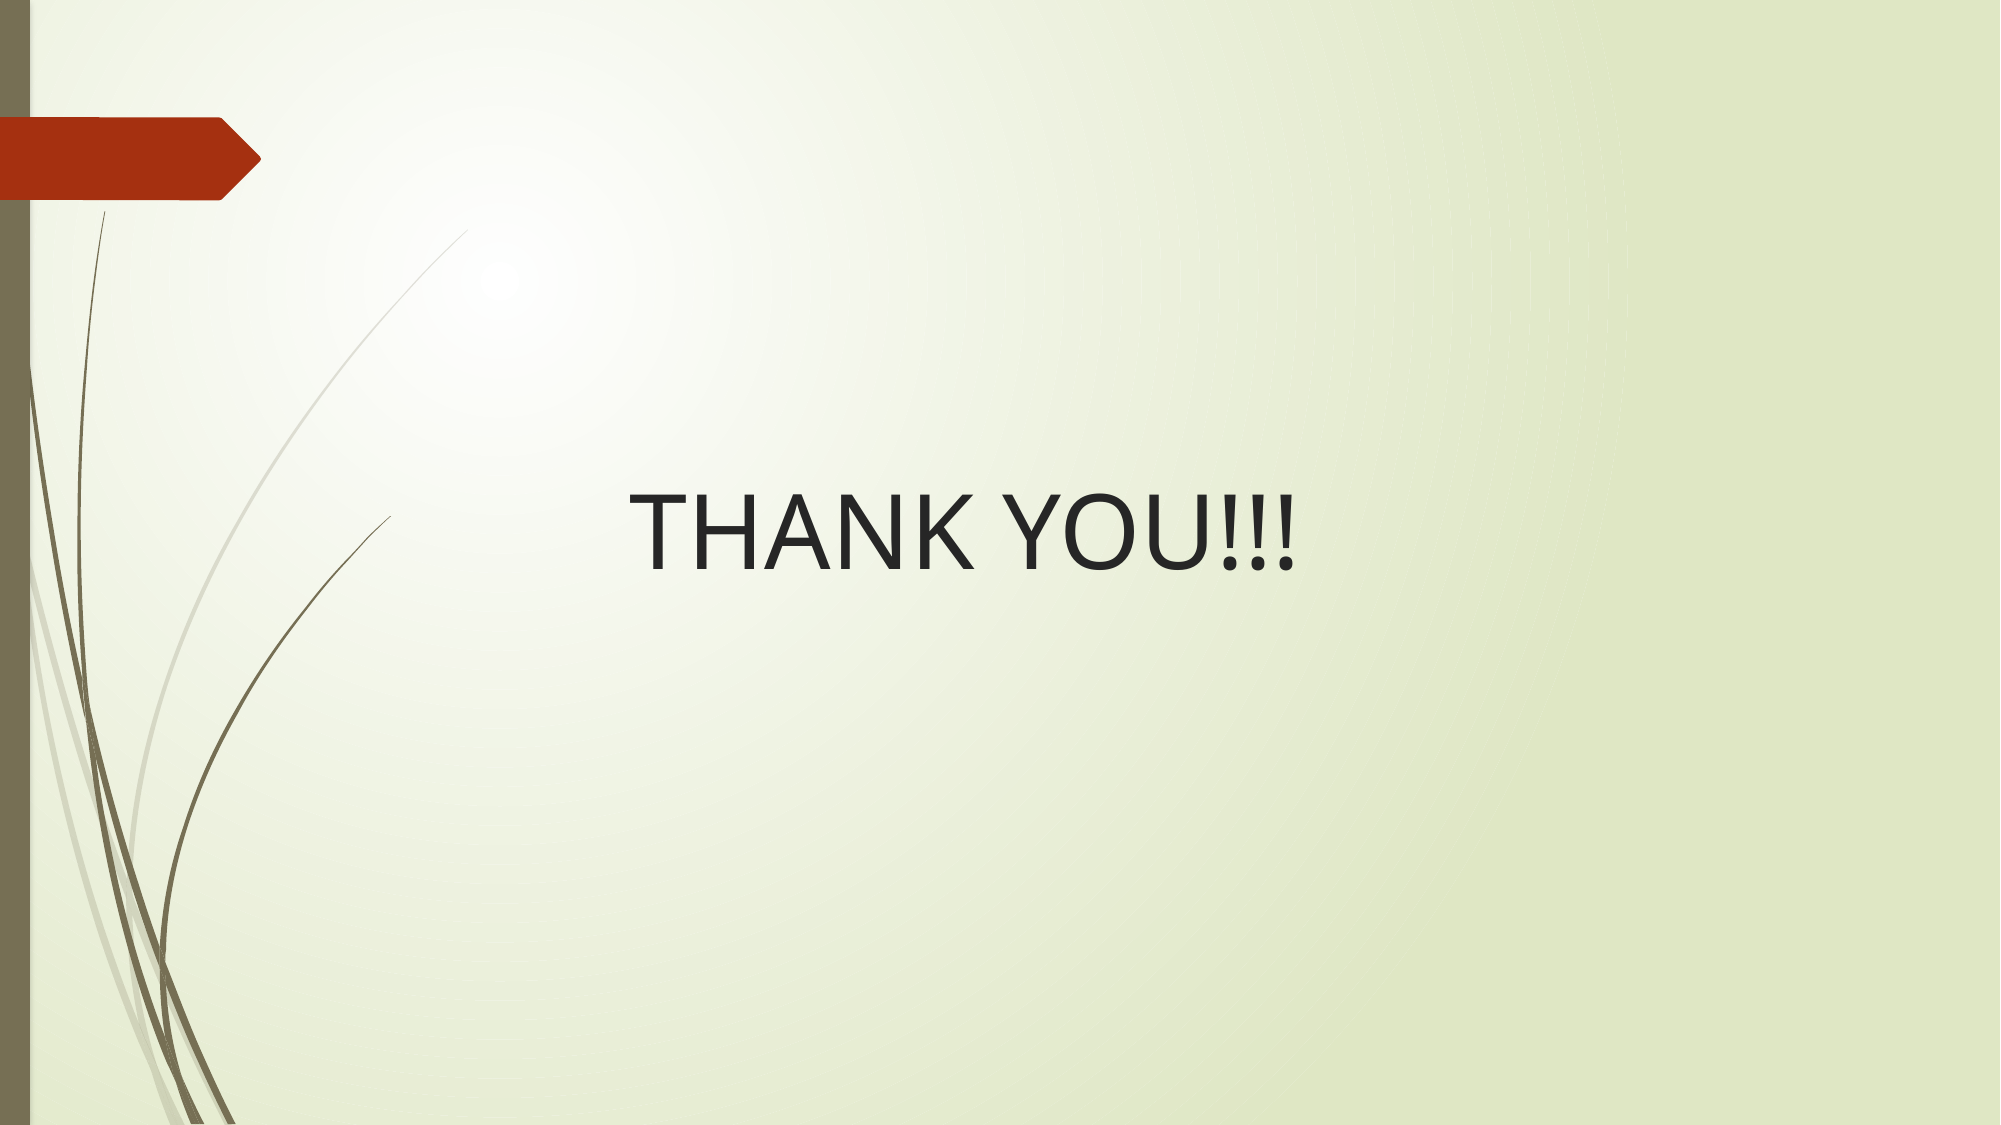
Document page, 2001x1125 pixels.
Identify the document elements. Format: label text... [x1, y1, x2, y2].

title THANK YOU!!! [614, 457, 1421, 668]
